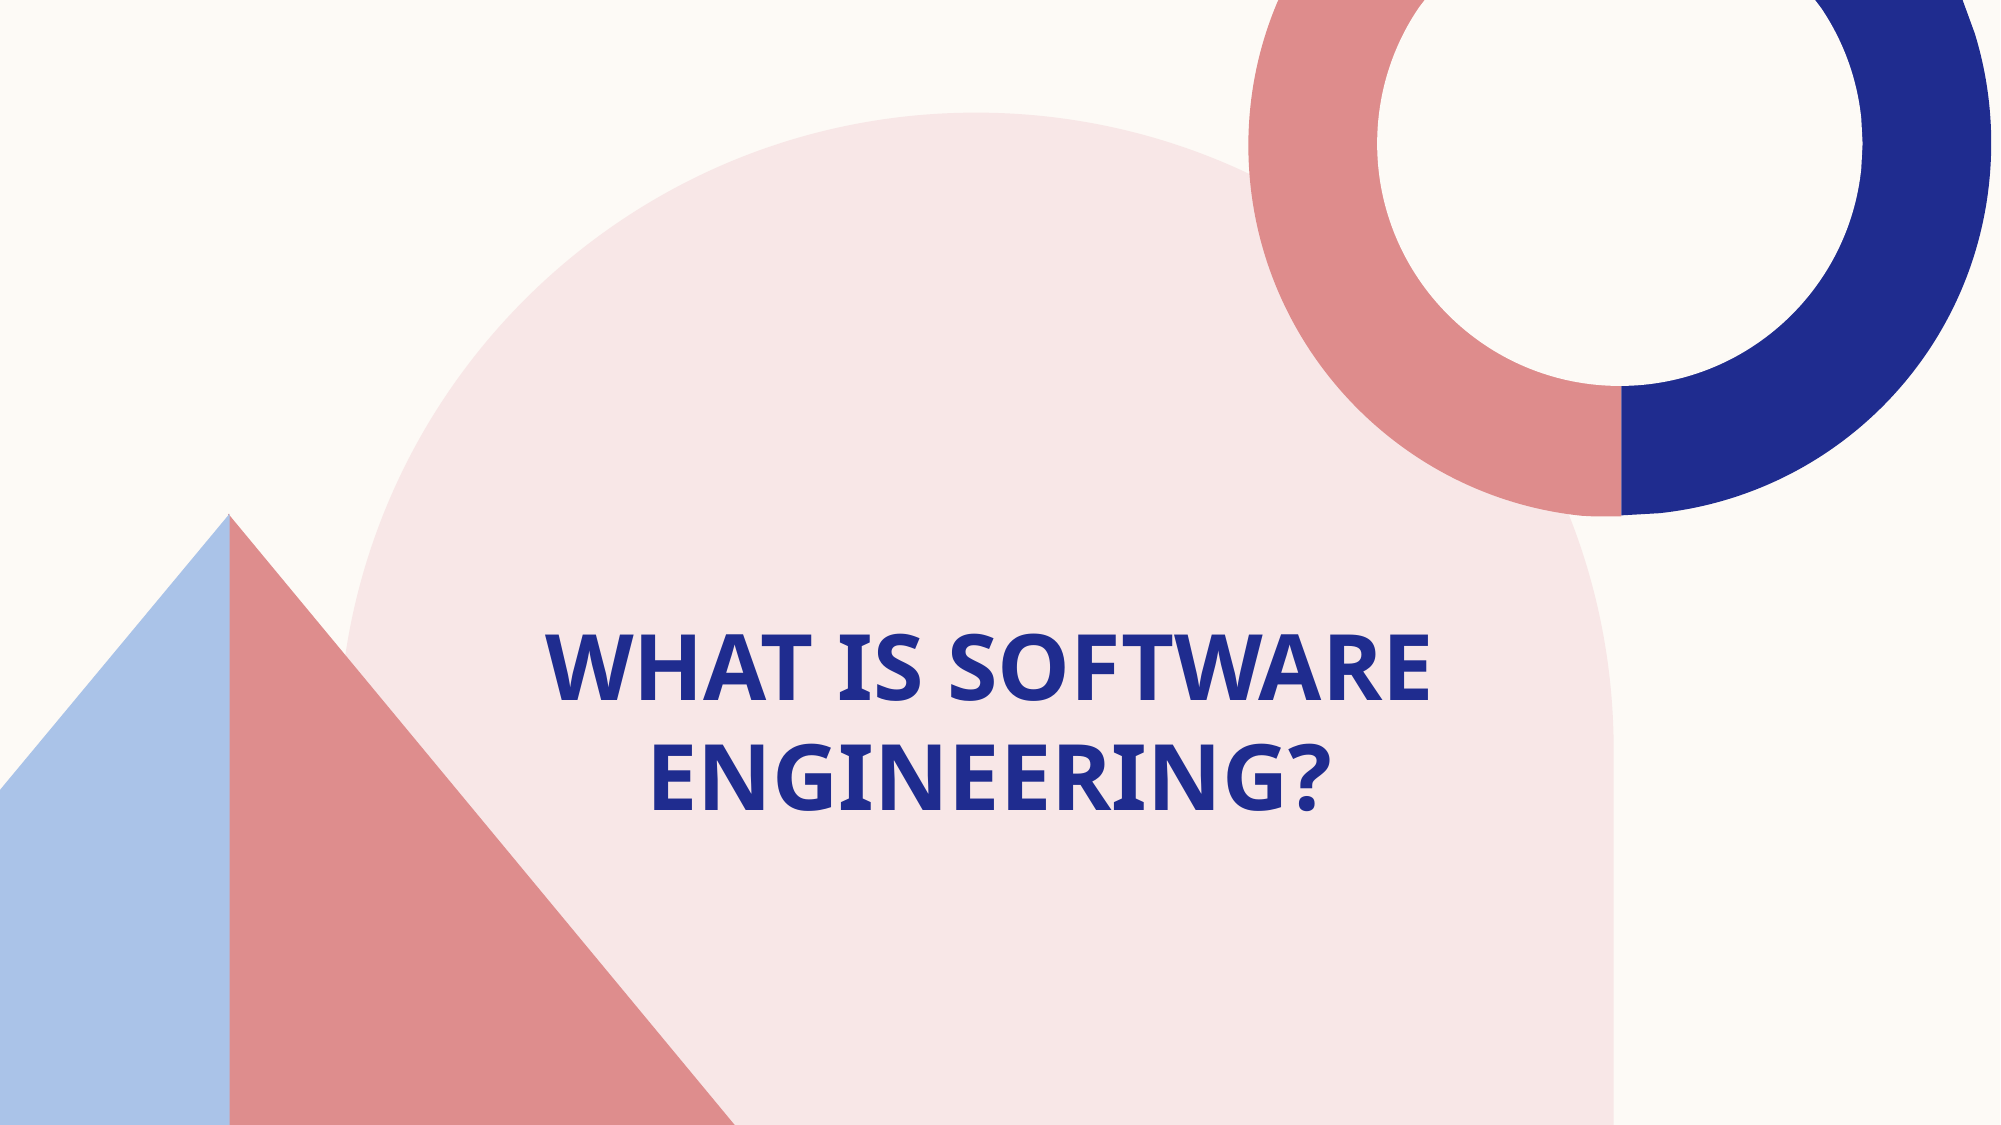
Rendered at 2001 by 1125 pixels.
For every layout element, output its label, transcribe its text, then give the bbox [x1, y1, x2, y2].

title WHAT IS SOFTWARE ENGINEERING? [229, 601, 1750, 891]
